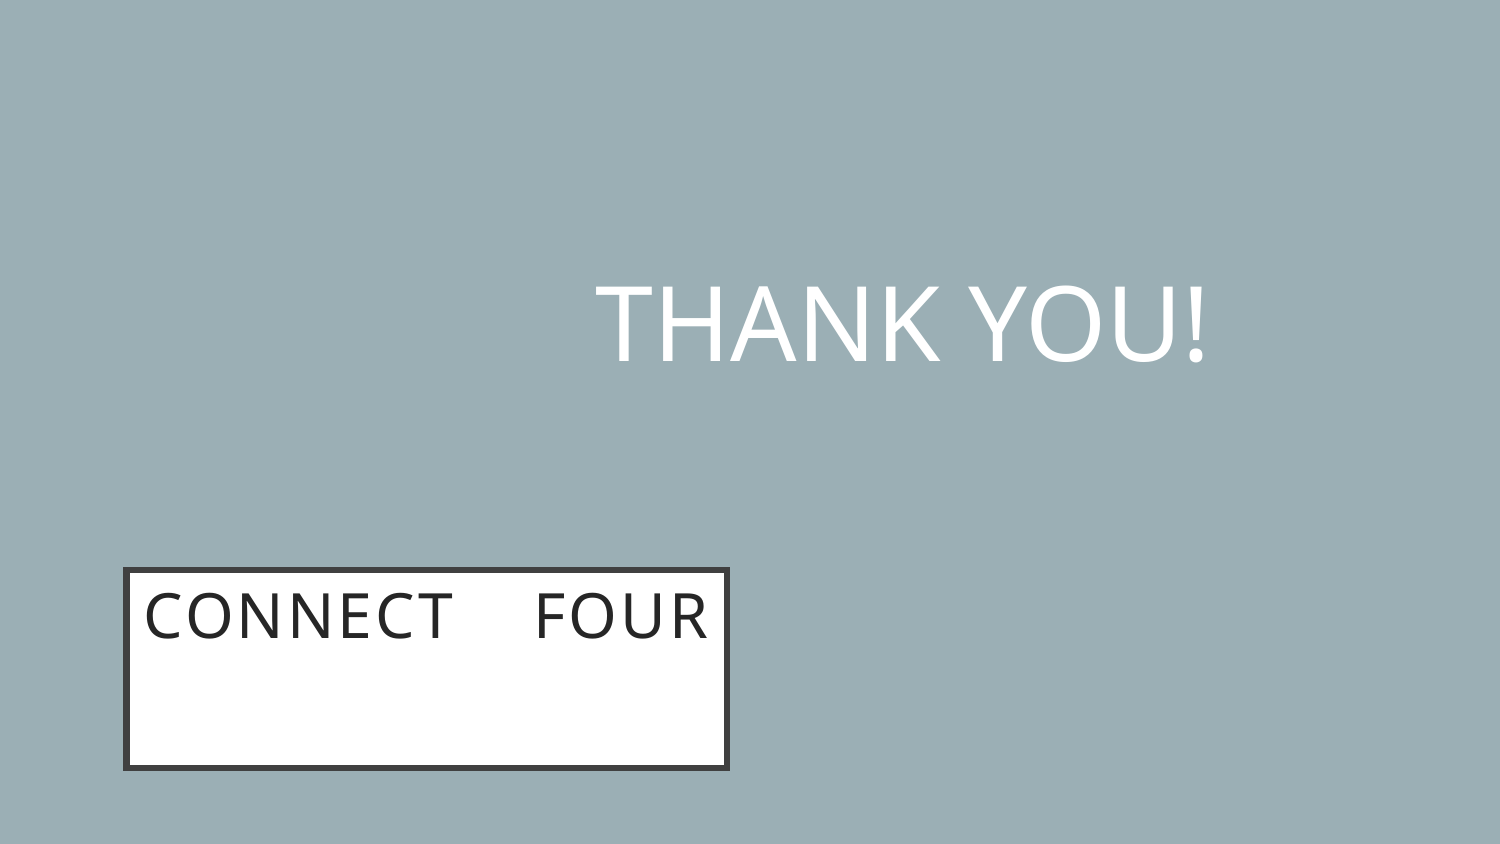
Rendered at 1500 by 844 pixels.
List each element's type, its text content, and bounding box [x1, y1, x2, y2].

text_box THANK YOU! [580, 241, 1500, 397]
title Connect Four [123, 567, 730, 771]
